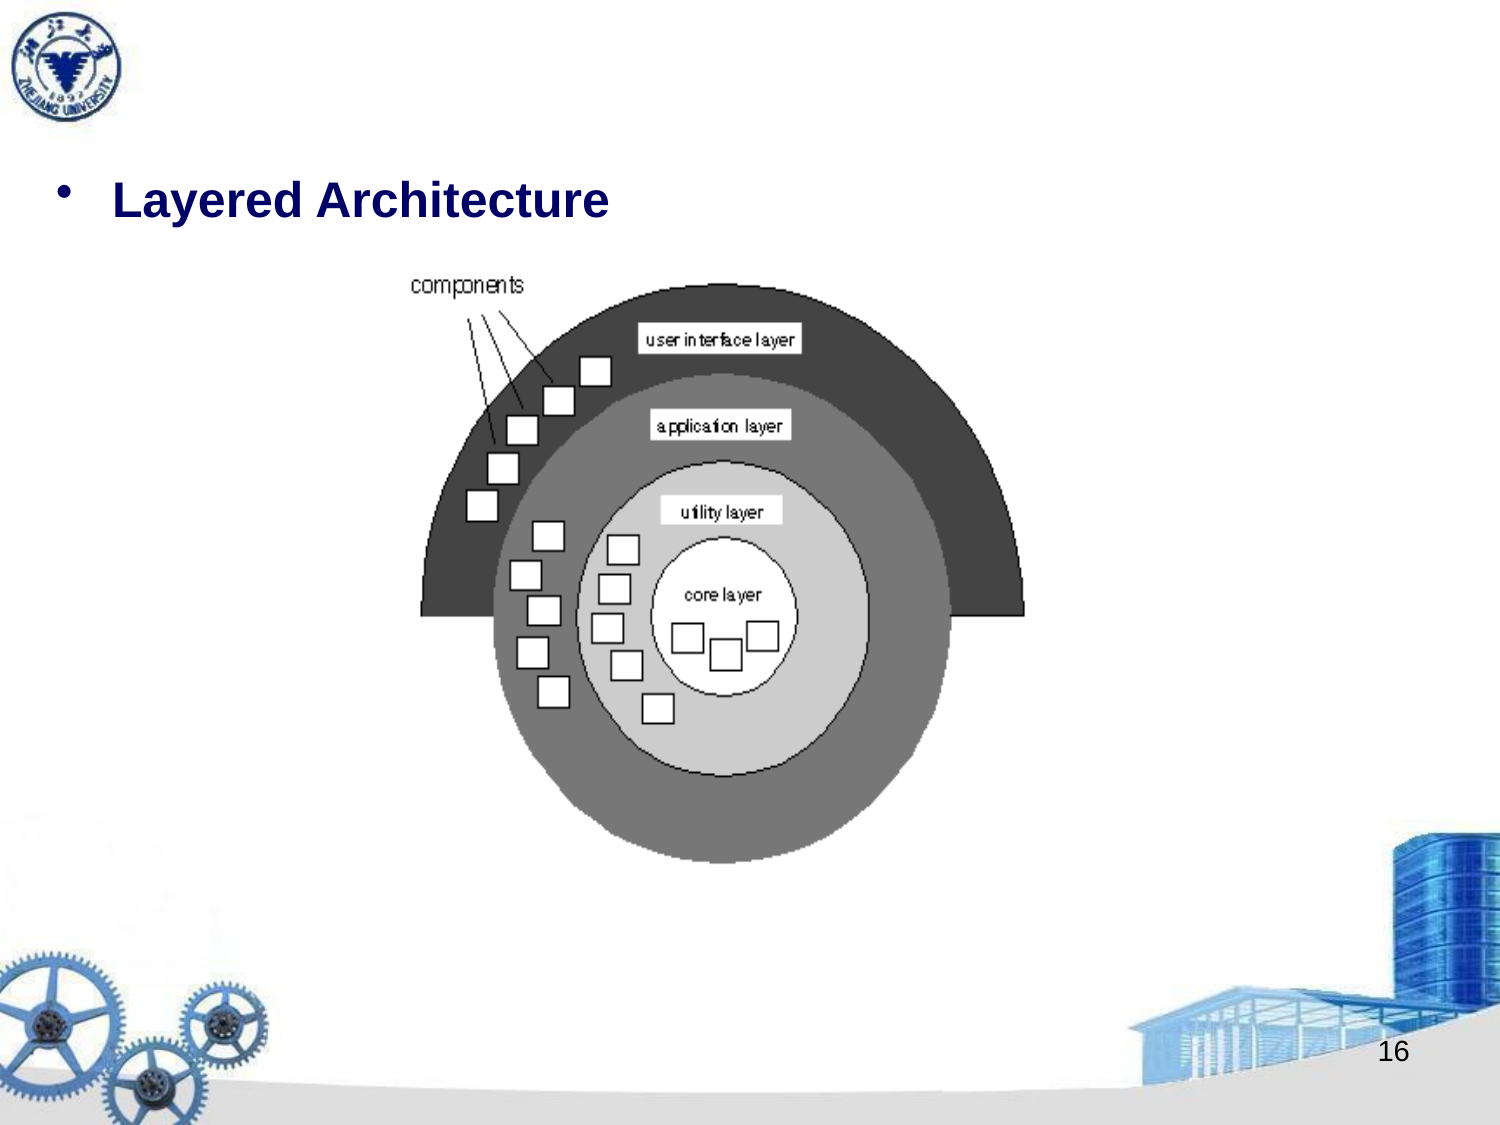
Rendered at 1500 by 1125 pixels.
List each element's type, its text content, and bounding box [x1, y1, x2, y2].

picture [0, 0, 1500, 1125]
slide_number 16 [1115, 1024, 1426, 1103]
text_box Layered Architecture [41, 160, 1392, 386]
